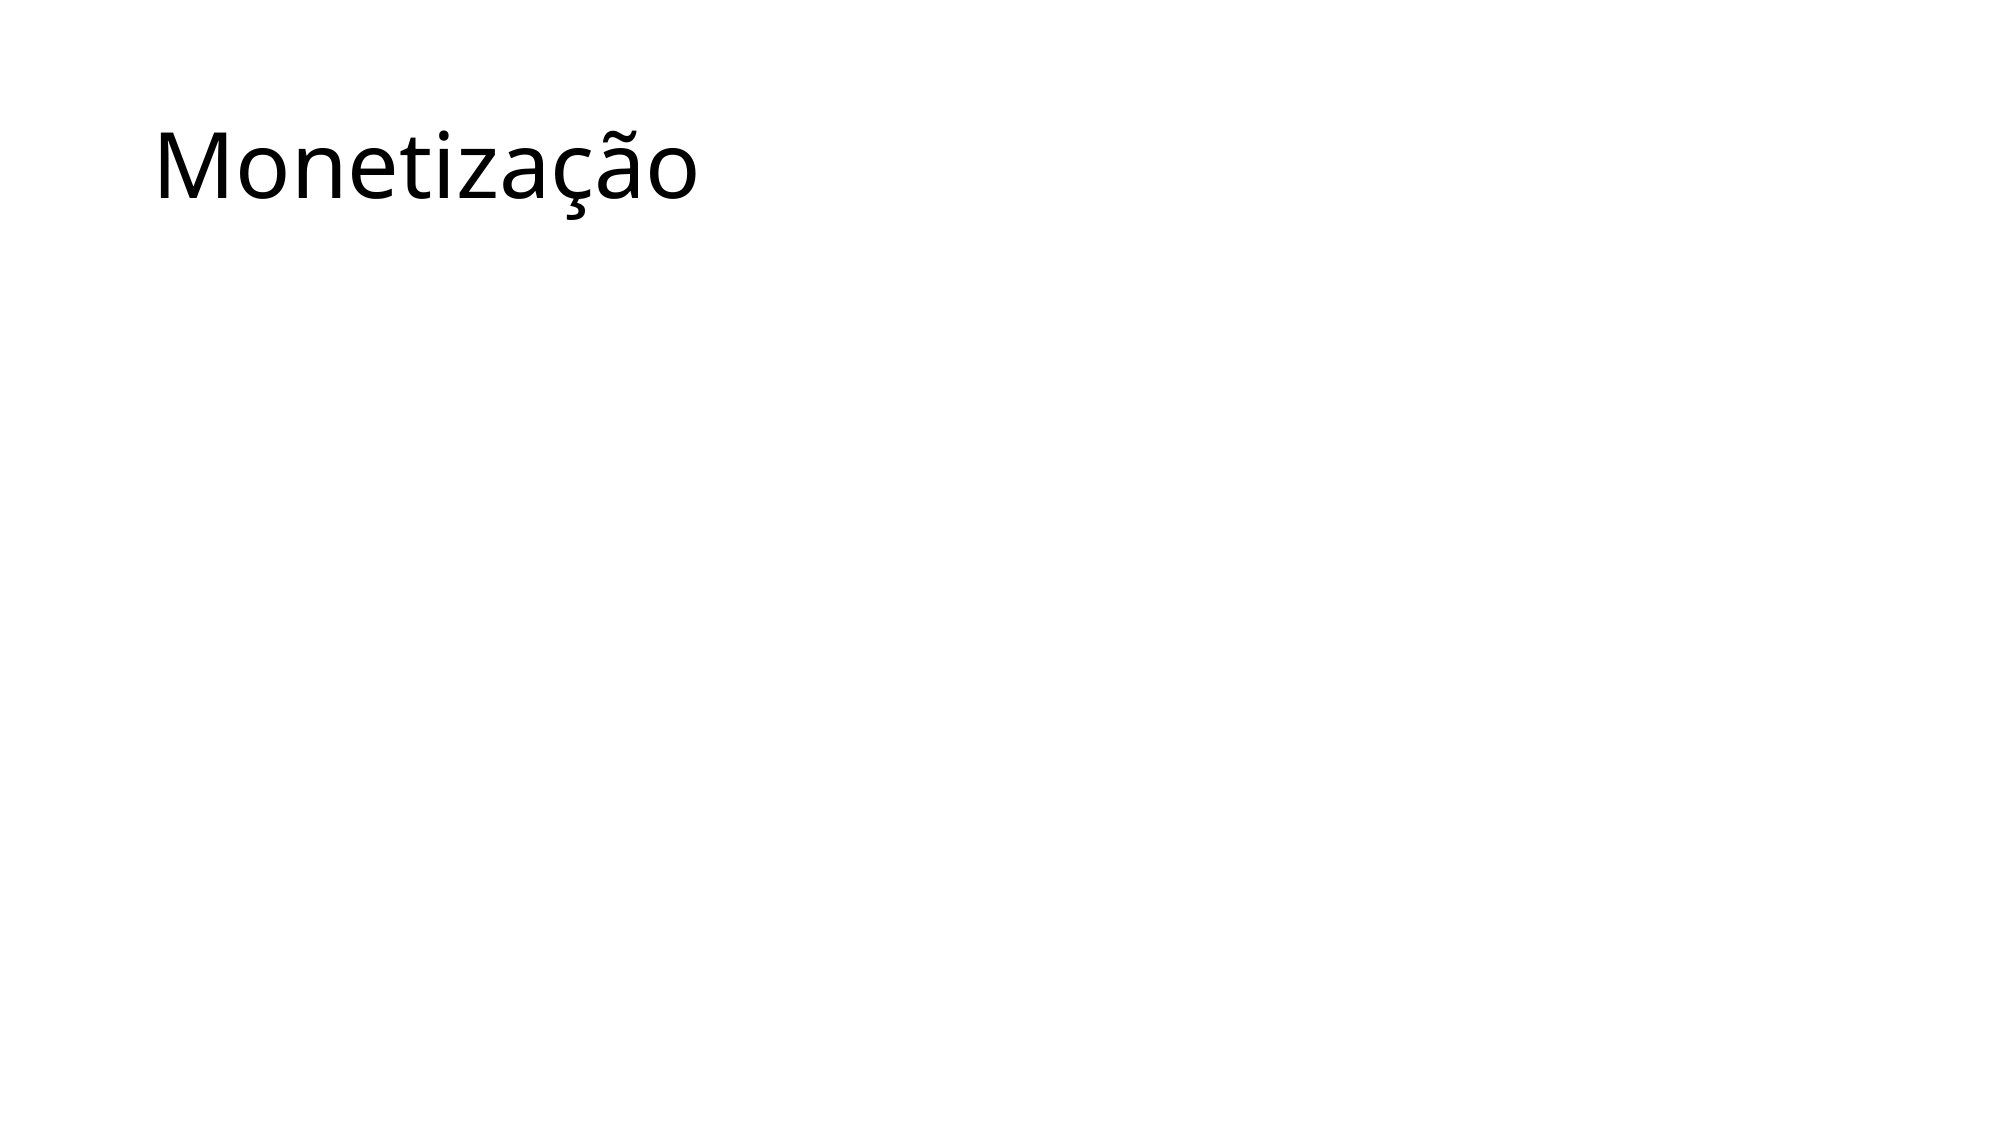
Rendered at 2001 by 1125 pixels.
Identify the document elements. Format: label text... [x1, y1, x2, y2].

title Monetização [137, 59, 1863, 278]
